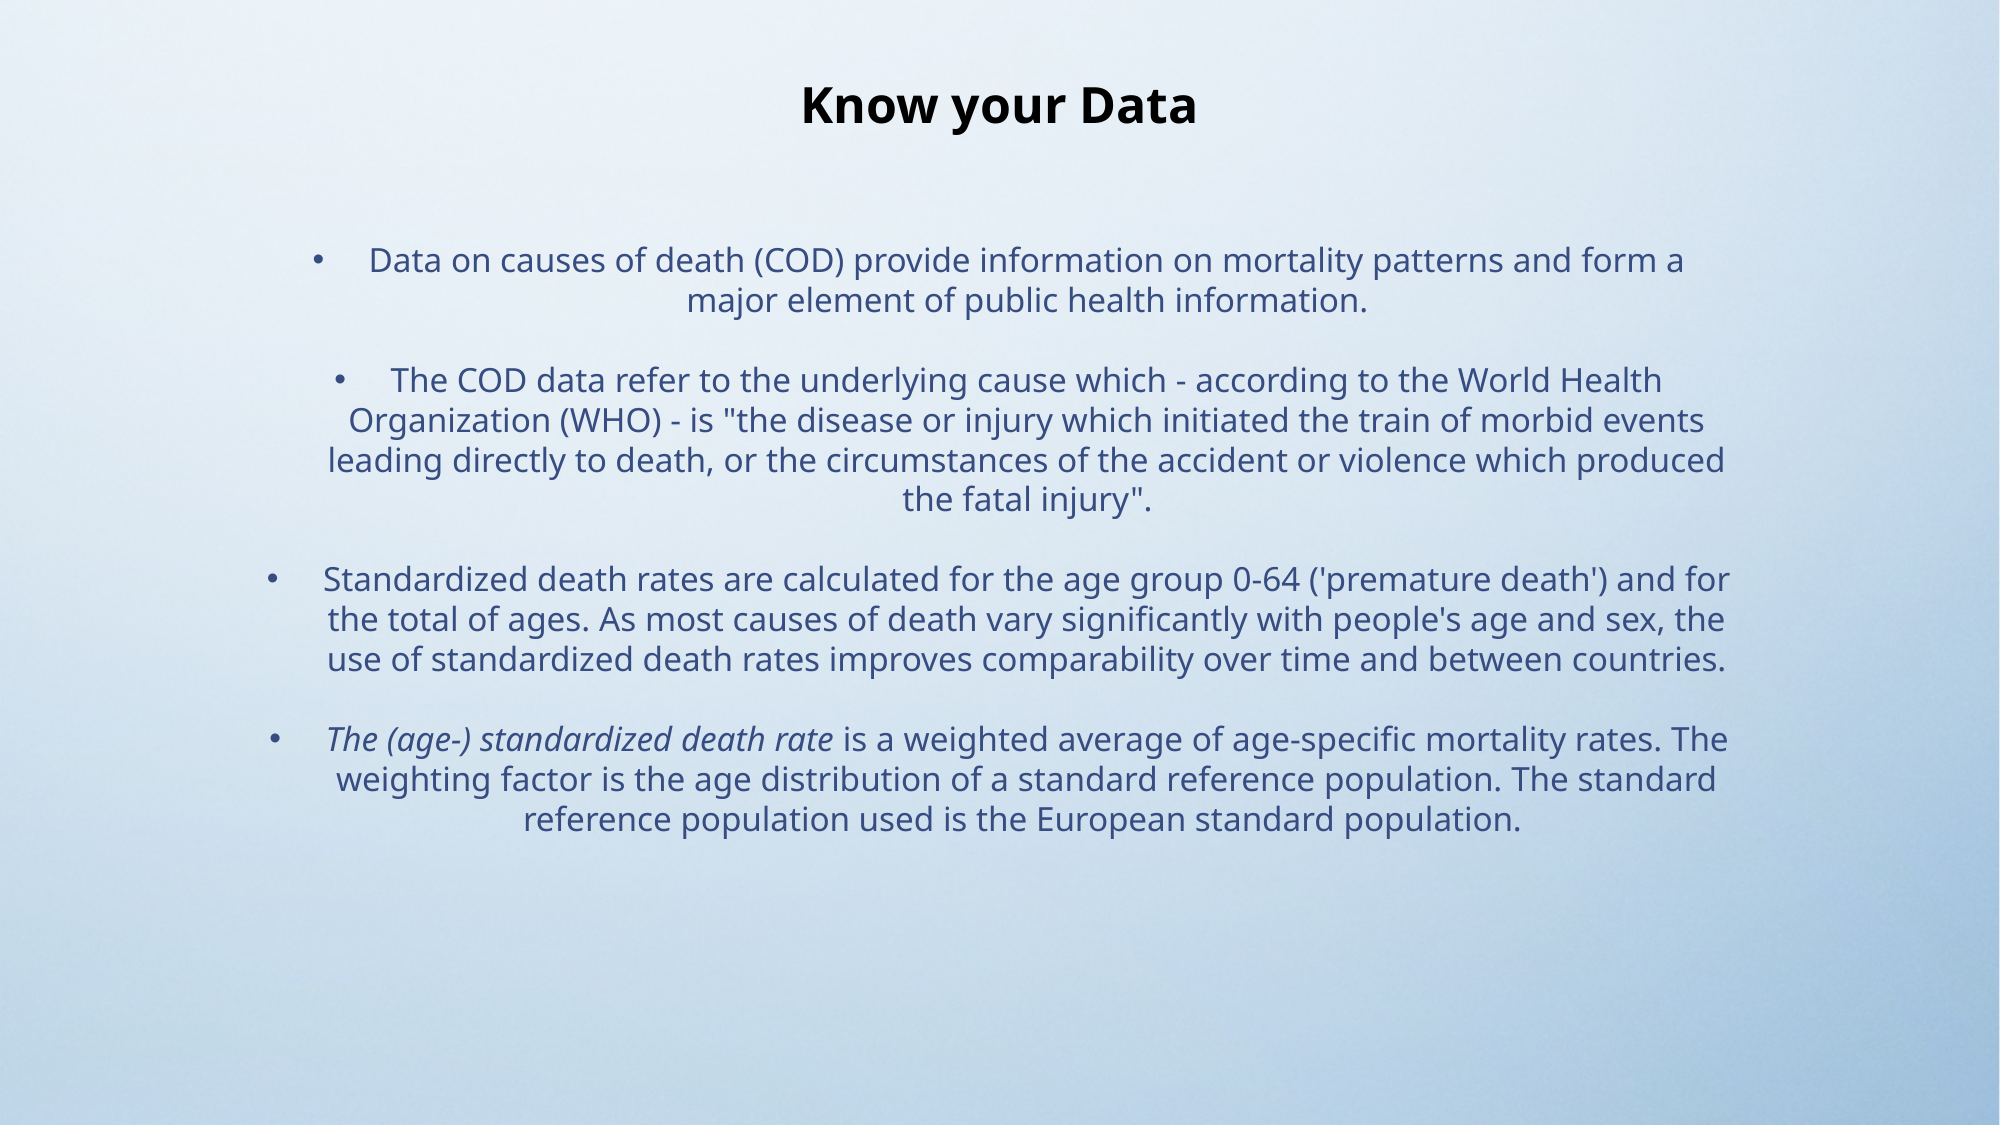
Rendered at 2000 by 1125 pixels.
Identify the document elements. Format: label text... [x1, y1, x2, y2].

text_box Data on causes of death (COD) provide information on mortality patterns and form a major element of public health information. The COD data refer to the underlying cause which - according to the World Health Organization (WHO) - is "the disease or injury which initiated the train of morbid events leading directly to death, or the circumstances of the accident or violence which produced the fatal injury". Standardized death rates are calculated for the age group 0-64 ('premature death') and for the total of ages. As most causes of death vary significantly with people's age and sex, the use of standardized death rates improves comparability over time and between countries. The (age-) standardized death rate is a weighted average of age-specific mortality rates. The weighting factor is the age distribution of a standard reference population. The standard reference population used is the European standard population. [249, 231, 1750, 846]
text_box Know your Data [785, 66, 1214, 142]
picture [0, 0, 2000, 1125]
